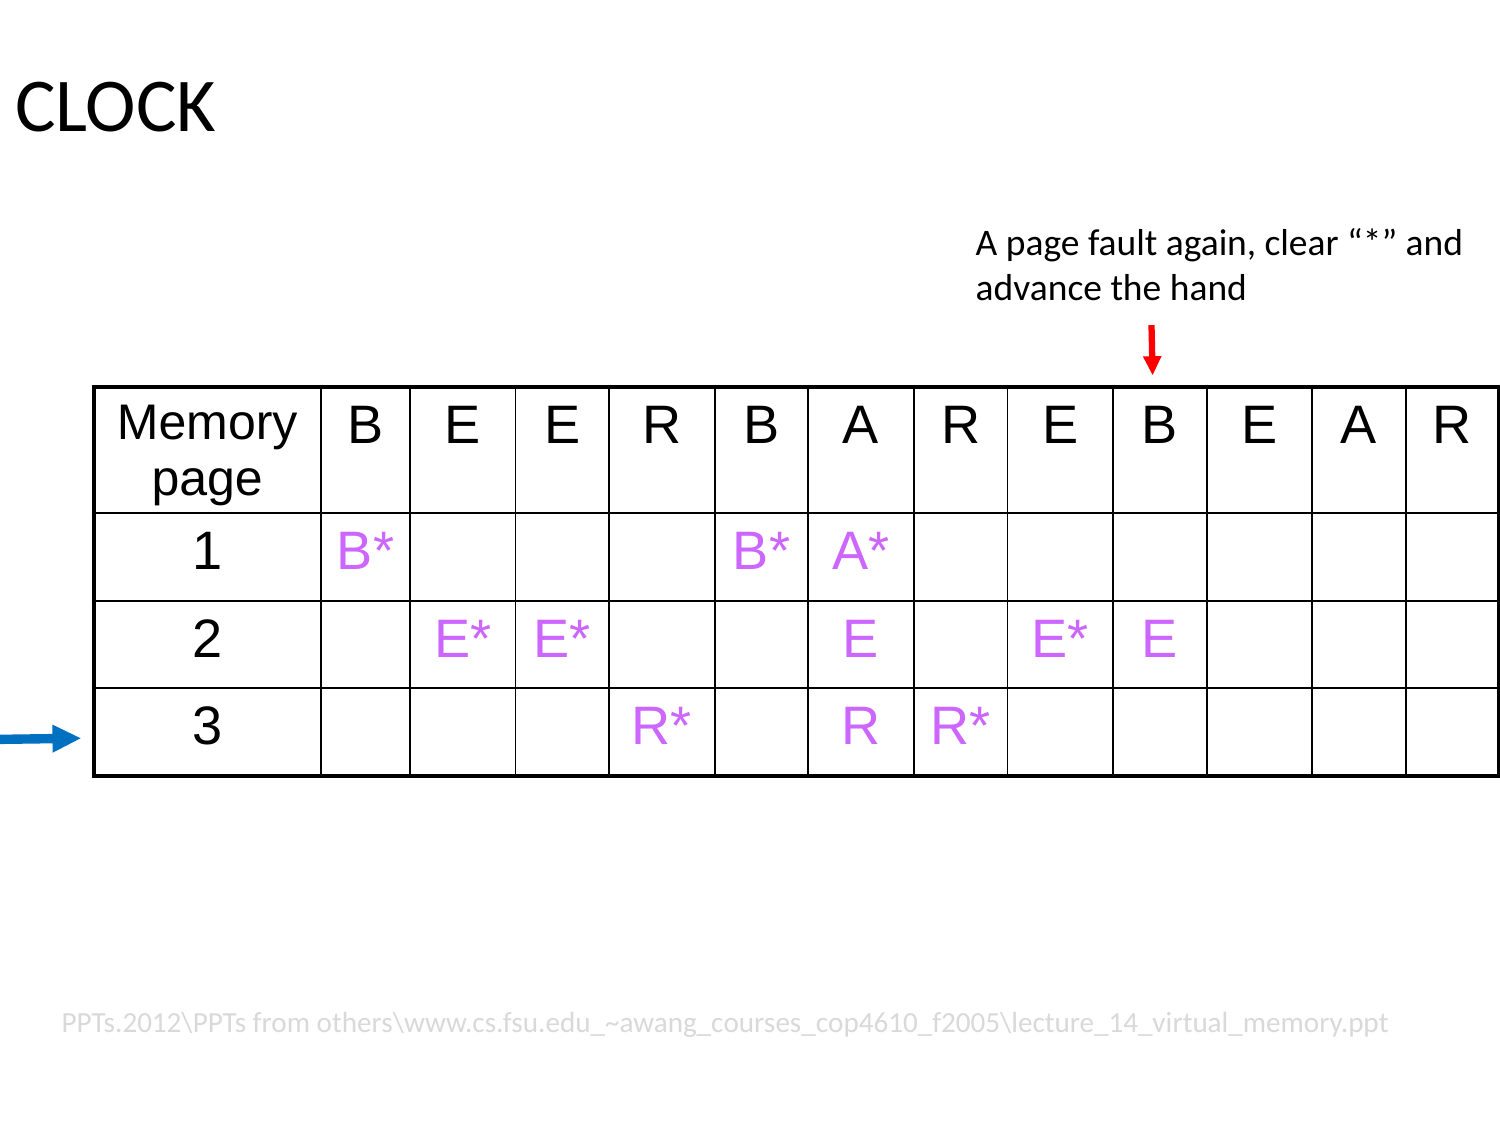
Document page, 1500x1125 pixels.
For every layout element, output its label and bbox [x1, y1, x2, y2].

table_cell [915, 602, 1007, 687]
text_box [46, 996, 1500, 1046]
table_cell [1407, 689, 1497, 774]
table_header [1114, 389, 1206, 512]
table_header [915, 389, 1007, 512]
table_cell [516, 602, 608, 687]
table_header [716, 389, 807, 512]
title [0, 46, 1350, 155]
table_header [322, 389, 409, 512]
text_box [1146, 325, 1159, 375]
table_cell [610, 689, 714, 774]
table_cell [915, 689, 1007, 774]
table_cell [915, 514, 1007, 600]
table_cell [1114, 689, 1206, 774]
table_cell [1114, 514, 1206, 600]
table_header [411, 389, 515, 512]
table_header [96, 389, 320, 512]
table_header [1208, 389, 1311, 512]
table_header [610, 389, 714, 512]
table_cell [1008, 602, 1112, 687]
table_cell [1313, 689, 1405, 774]
table_cell [1008, 689, 1112, 774]
table_cell [516, 514, 608, 600]
table_header [1407, 389, 1497, 512]
table_header [809, 389, 913, 512]
table_cell [1208, 514, 1311, 600]
text_box [960, 210, 1500, 316]
table_header [1313, 389, 1405, 512]
table_cell [716, 689, 807, 774]
table_cell [1313, 602, 1405, 687]
table_cell [96, 514, 320, 600]
table_cell [610, 514, 714, 600]
table_cell [96, 602, 320, 687]
table_cell [1407, 514, 1497, 600]
table_cell [809, 514, 913, 600]
table_header [516, 389, 608, 512]
table_cell [1208, 602, 1311, 687]
table_cell [322, 514, 409, 600]
table_header [1008, 389, 1112, 512]
table_cell [411, 602, 515, 687]
table_cell [322, 602, 409, 687]
table_cell [1008, 514, 1112, 600]
table_cell [610, 602, 714, 687]
table_cell [1114, 602, 1206, 687]
table_cell [716, 514, 807, 600]
table_cell [716, 602, 807, 687]
table_cell [809, 689, 913, 774]
table_cell [411, 514, 515, 600]
table_cell [516, 689, 608, 774]
table_cell [1313, 514, 1405, 600]
table_cell [1407, 602, 1497, 687]
table_cell [411, 689, 515, 774]
text_box [0, 732, 81, 745]
table_cell [809, 602, 913, 687]
table_cell [322, 689, 409, 774]
table_cell [1208, 689, 1311, 774]
table_cell [96, 689, 320, 774]
